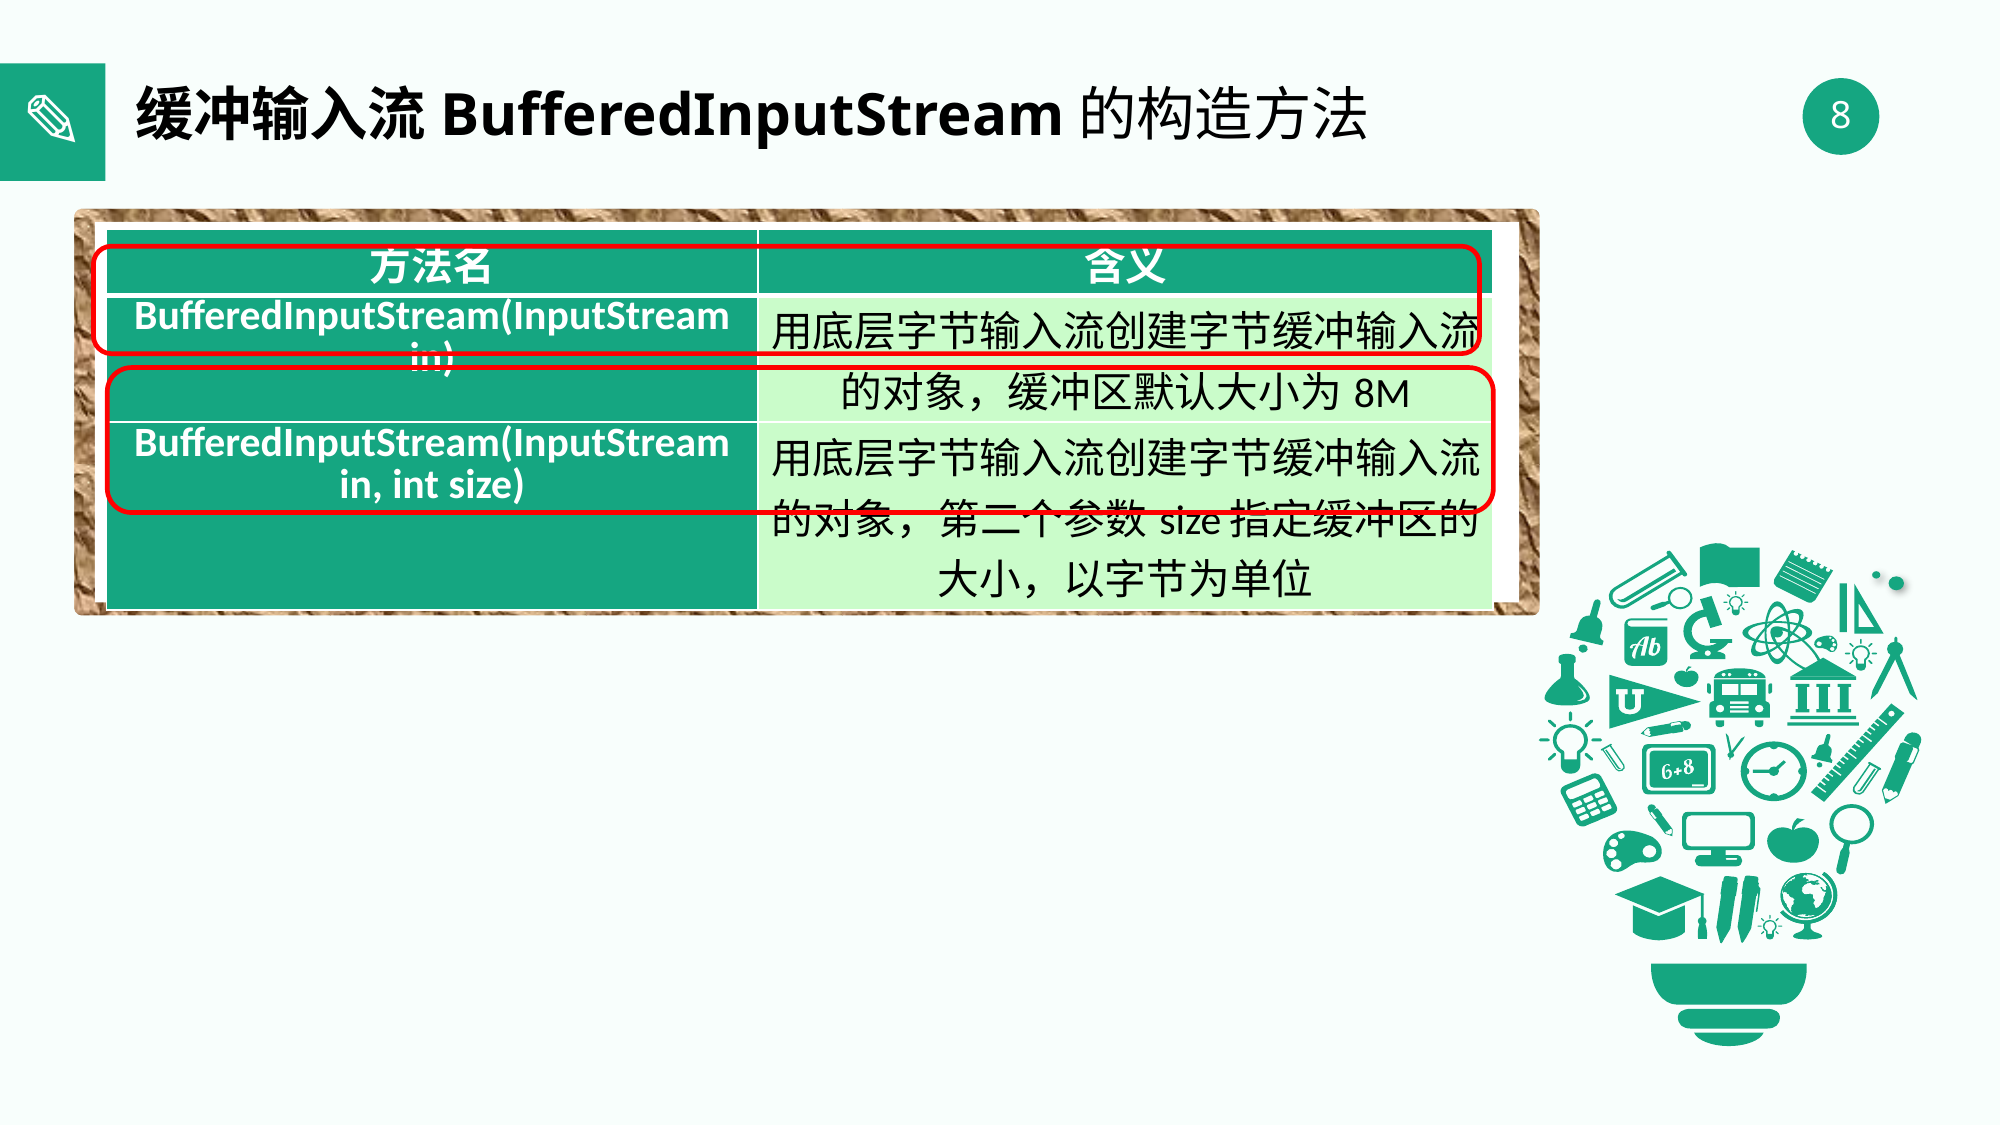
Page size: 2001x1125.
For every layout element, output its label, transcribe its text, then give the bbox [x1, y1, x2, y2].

list 缓冲输入流BufferedInputStream的构造方法 [120, 77, 1389, 155]
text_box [1538, 537, 1923, 1047]
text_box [74, 208, 1540, 616]
